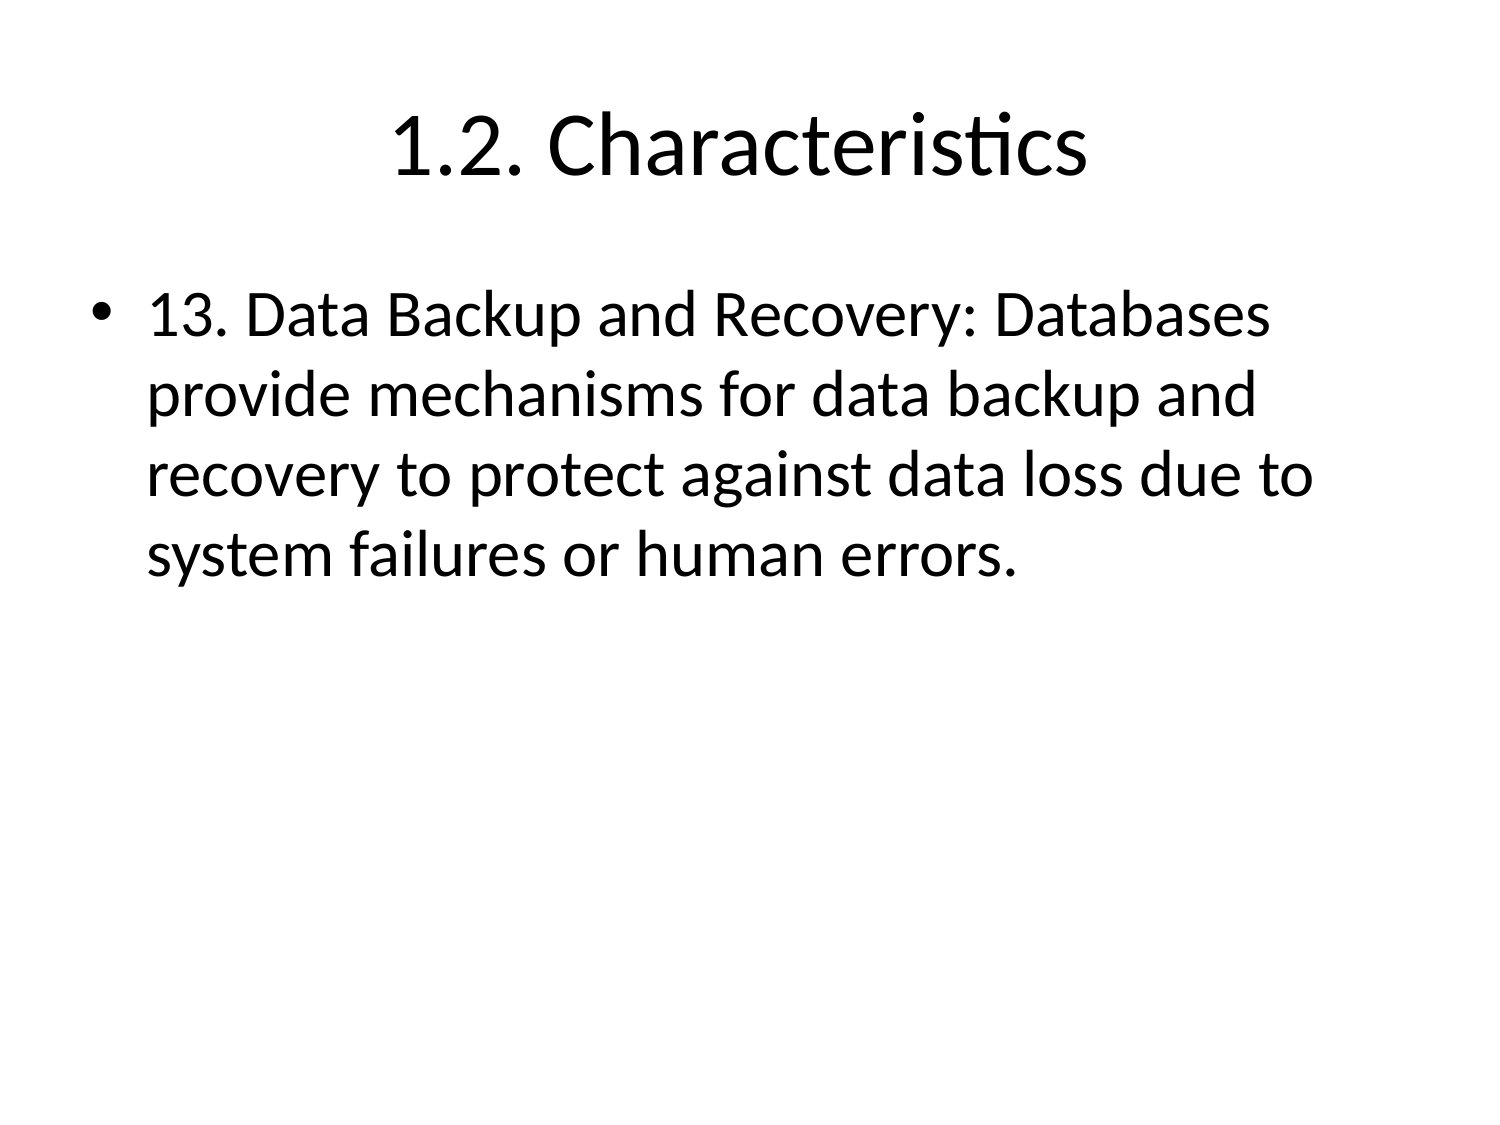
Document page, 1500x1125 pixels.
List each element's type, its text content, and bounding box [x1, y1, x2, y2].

list 13. Data Backup and Recovery: Databases provide mechanisms for data backup and recovery to protect against data loss due to system failures or human errors. [75, 262, 1425, 1005]
title 1.2. Characteristics [75, 45, 1425, 233]
